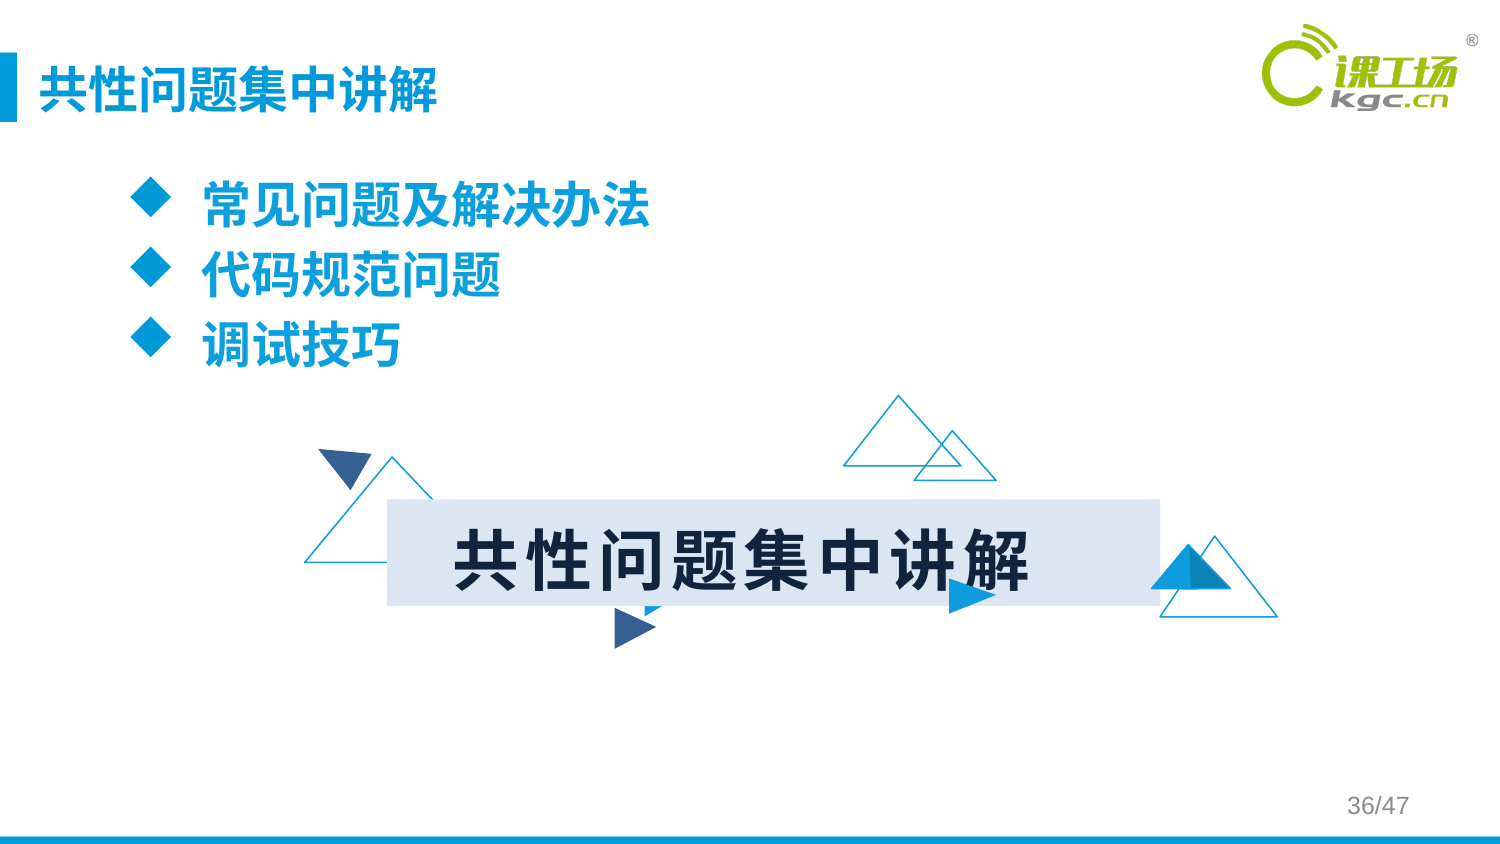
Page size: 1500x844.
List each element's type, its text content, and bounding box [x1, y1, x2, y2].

title 共性问题集中讲解 [37, 33, 1390, 151]
picture [0, 0, 1500, 836]
list 常见问题及解决办法 代码规范问题 调试技巧 [110, 166, 1385, 724]
slide_number /47 [1074, 782, 1425, 828]
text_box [304, 395, 1278, 649]
